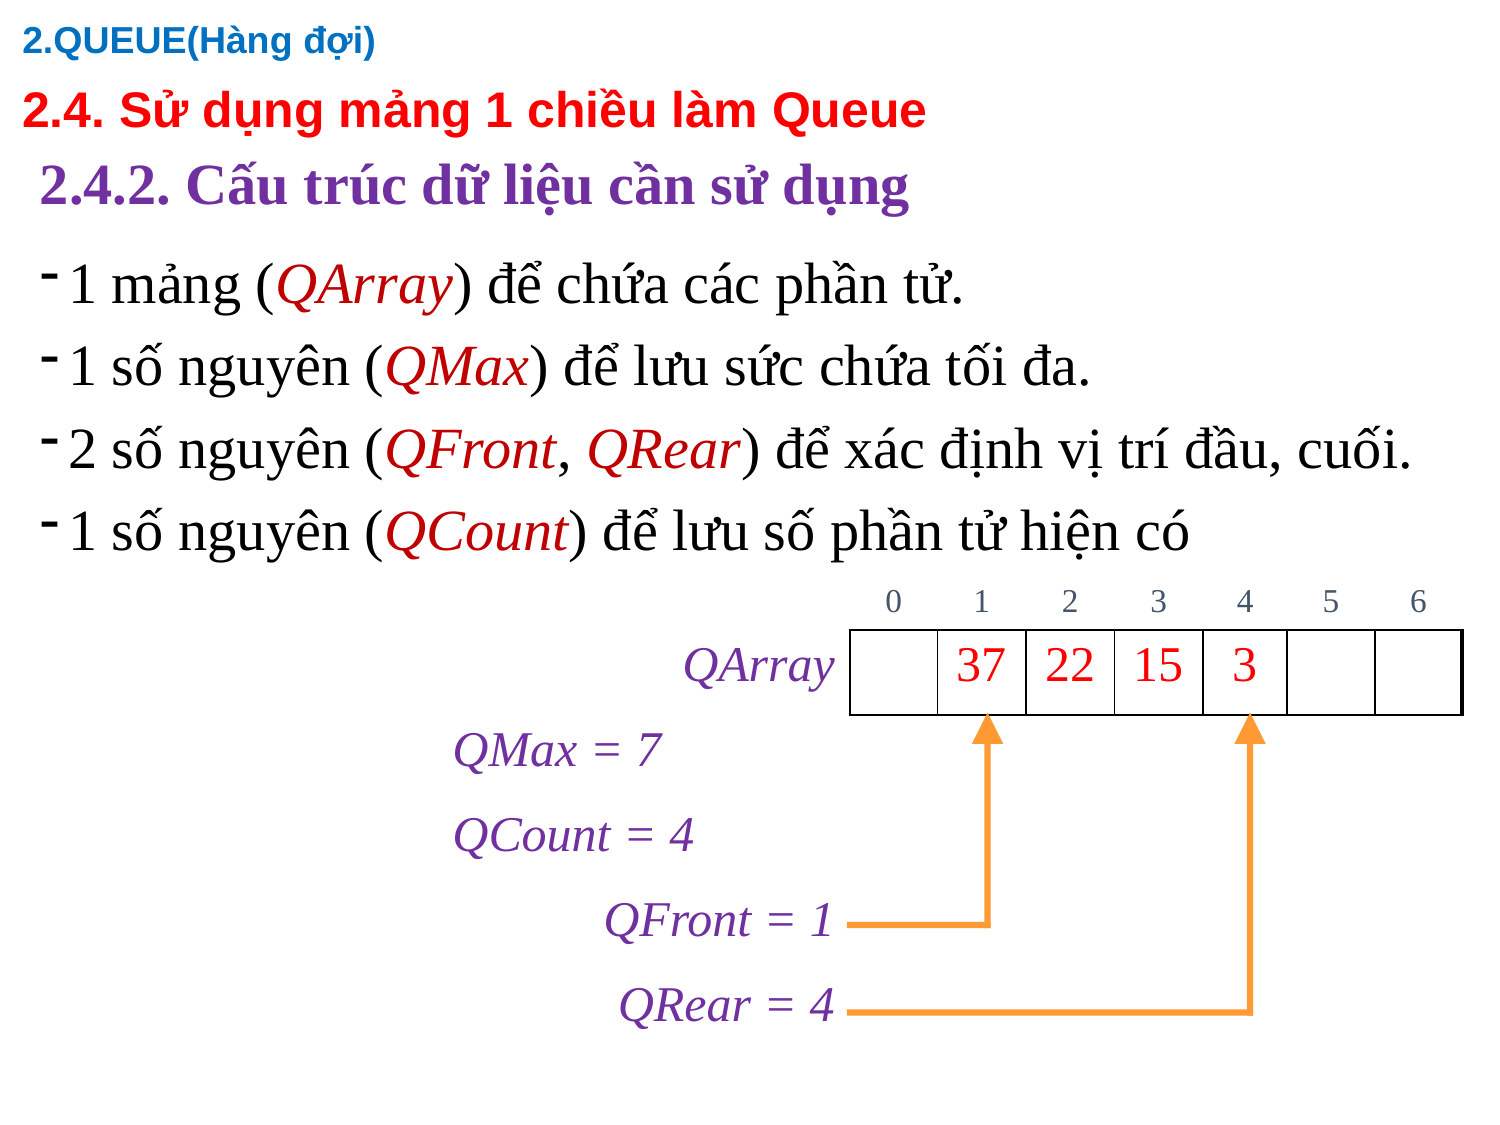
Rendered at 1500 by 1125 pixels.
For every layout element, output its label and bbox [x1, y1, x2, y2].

table_header [437, 575, 1462, 630]
list [24, 237, 1500, 1044]
table_cell [437, 630, 1462, 1055]
table_cell [1115, 631, 1202, 714]
text_box [849, 712, 998, 926]
title [24, 163, 1500, 230]
table_cell [1204, 631, 1286, 714]
table_cell [1288, 631, 1374, 714]
table_cell [1027, 631, 1114, 714]
text_box [849, 712, 1261, 1013]
table_cell [851, 631, 937, 714]
table_cell [938, 631, 1025, 714]
text_box [7, 3, 1500, 163]
table_cell [1376, 631, 1460, 714]
